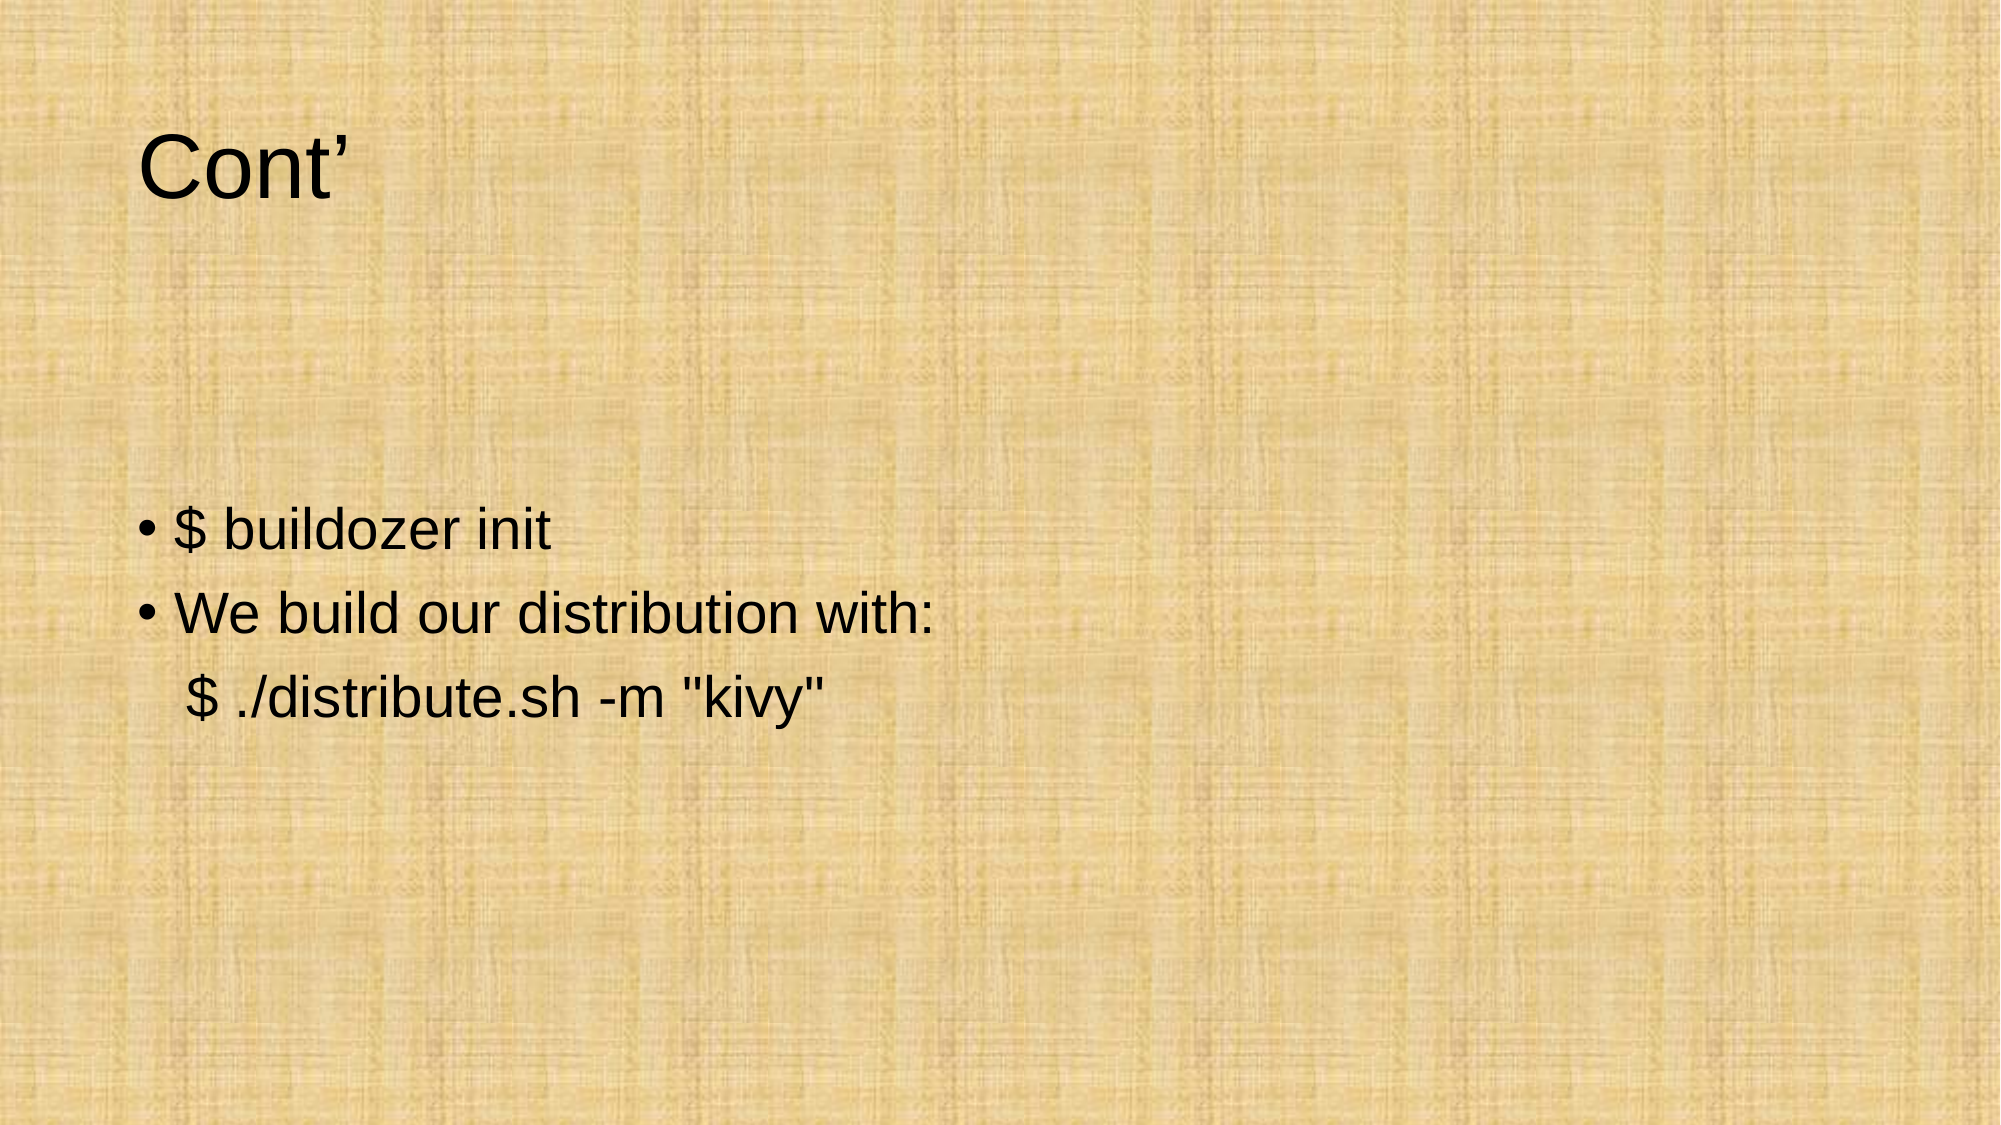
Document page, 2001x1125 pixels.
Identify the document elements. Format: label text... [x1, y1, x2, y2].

picture [0, 0, 2001, 1125]
subtitle $ buildozer init We build our distribution with: $ ./distribute.sh -m "kivy" [137, 299, 1863, 1014]
title Cont’ [137, 59, 1863, 278]
